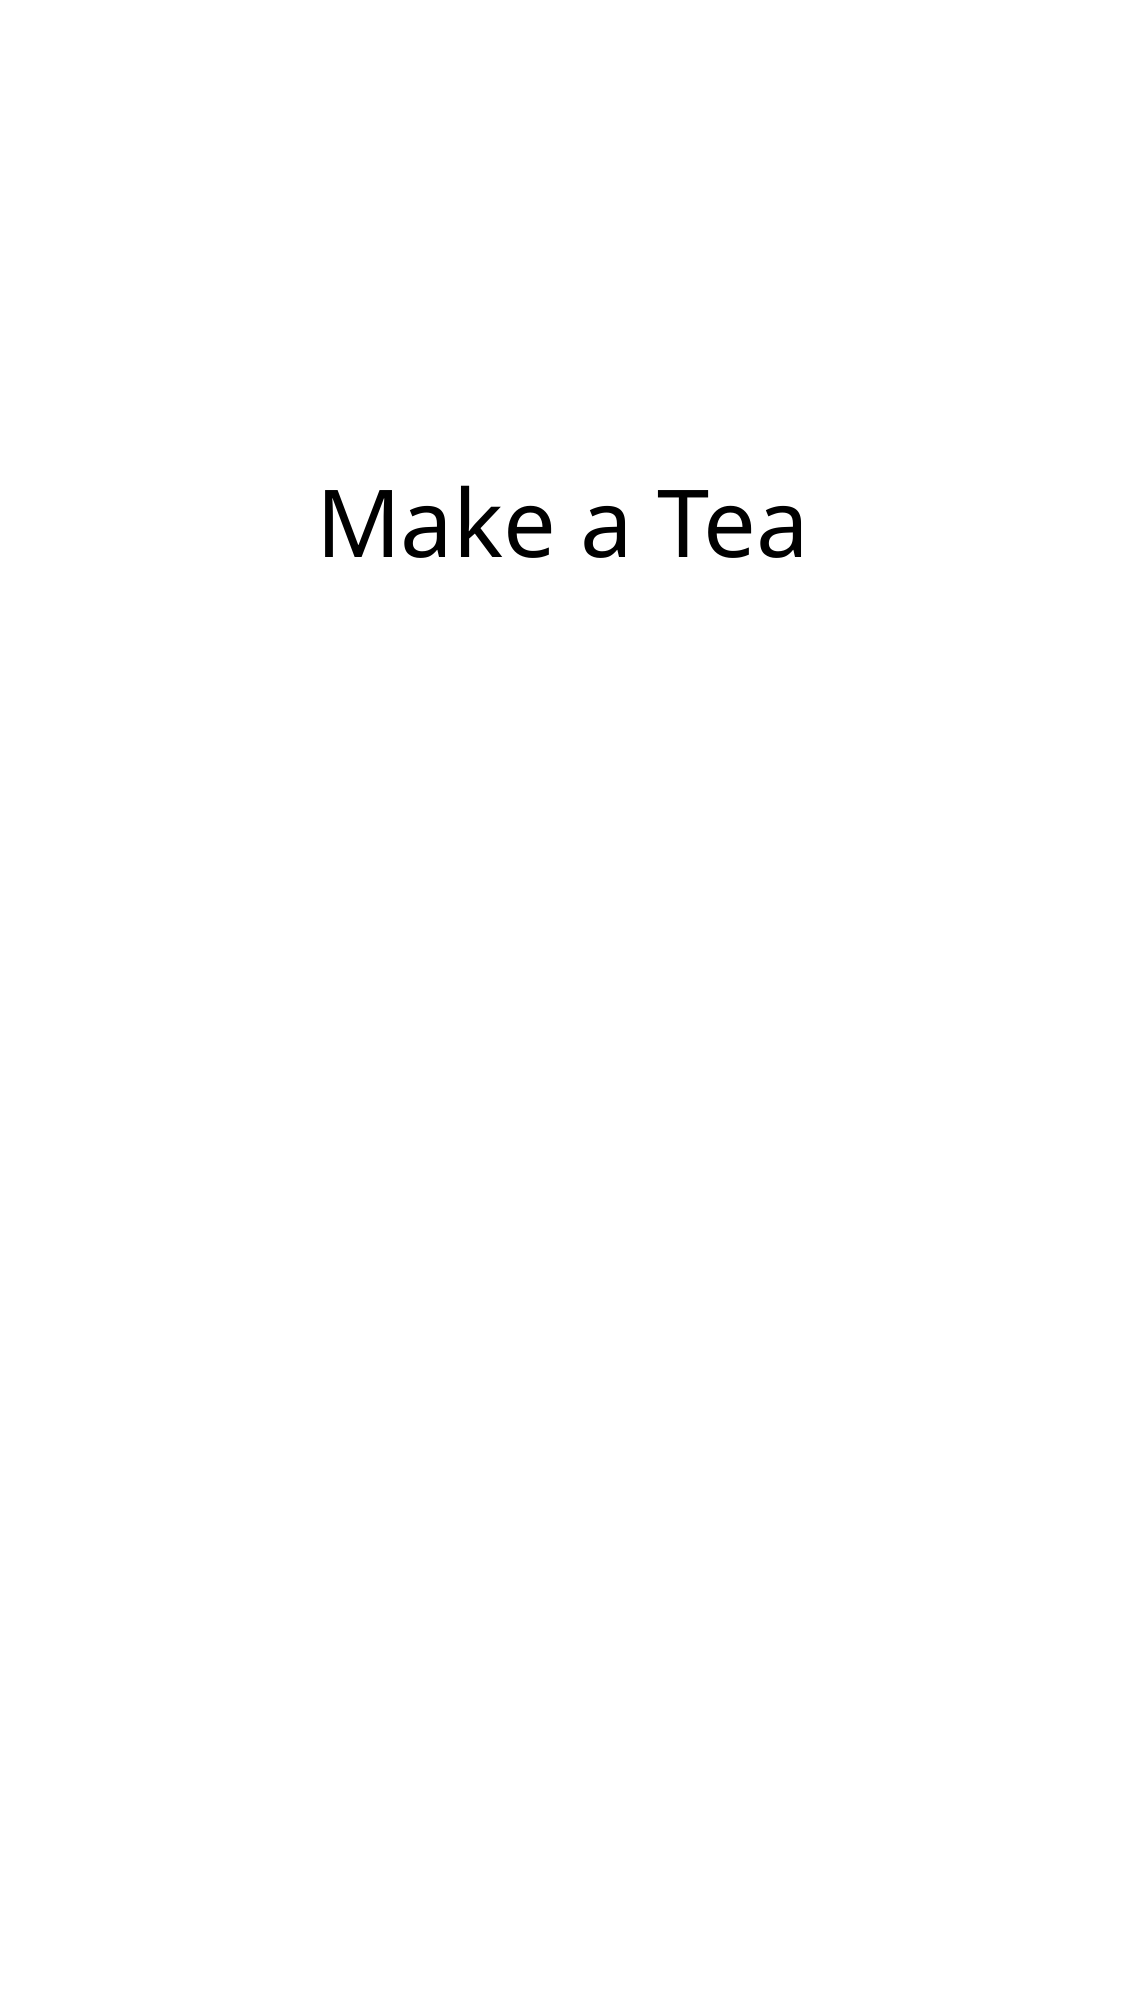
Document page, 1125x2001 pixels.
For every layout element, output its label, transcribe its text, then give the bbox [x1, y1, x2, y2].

title Make a Tea [84, 46, 1041, 585]
